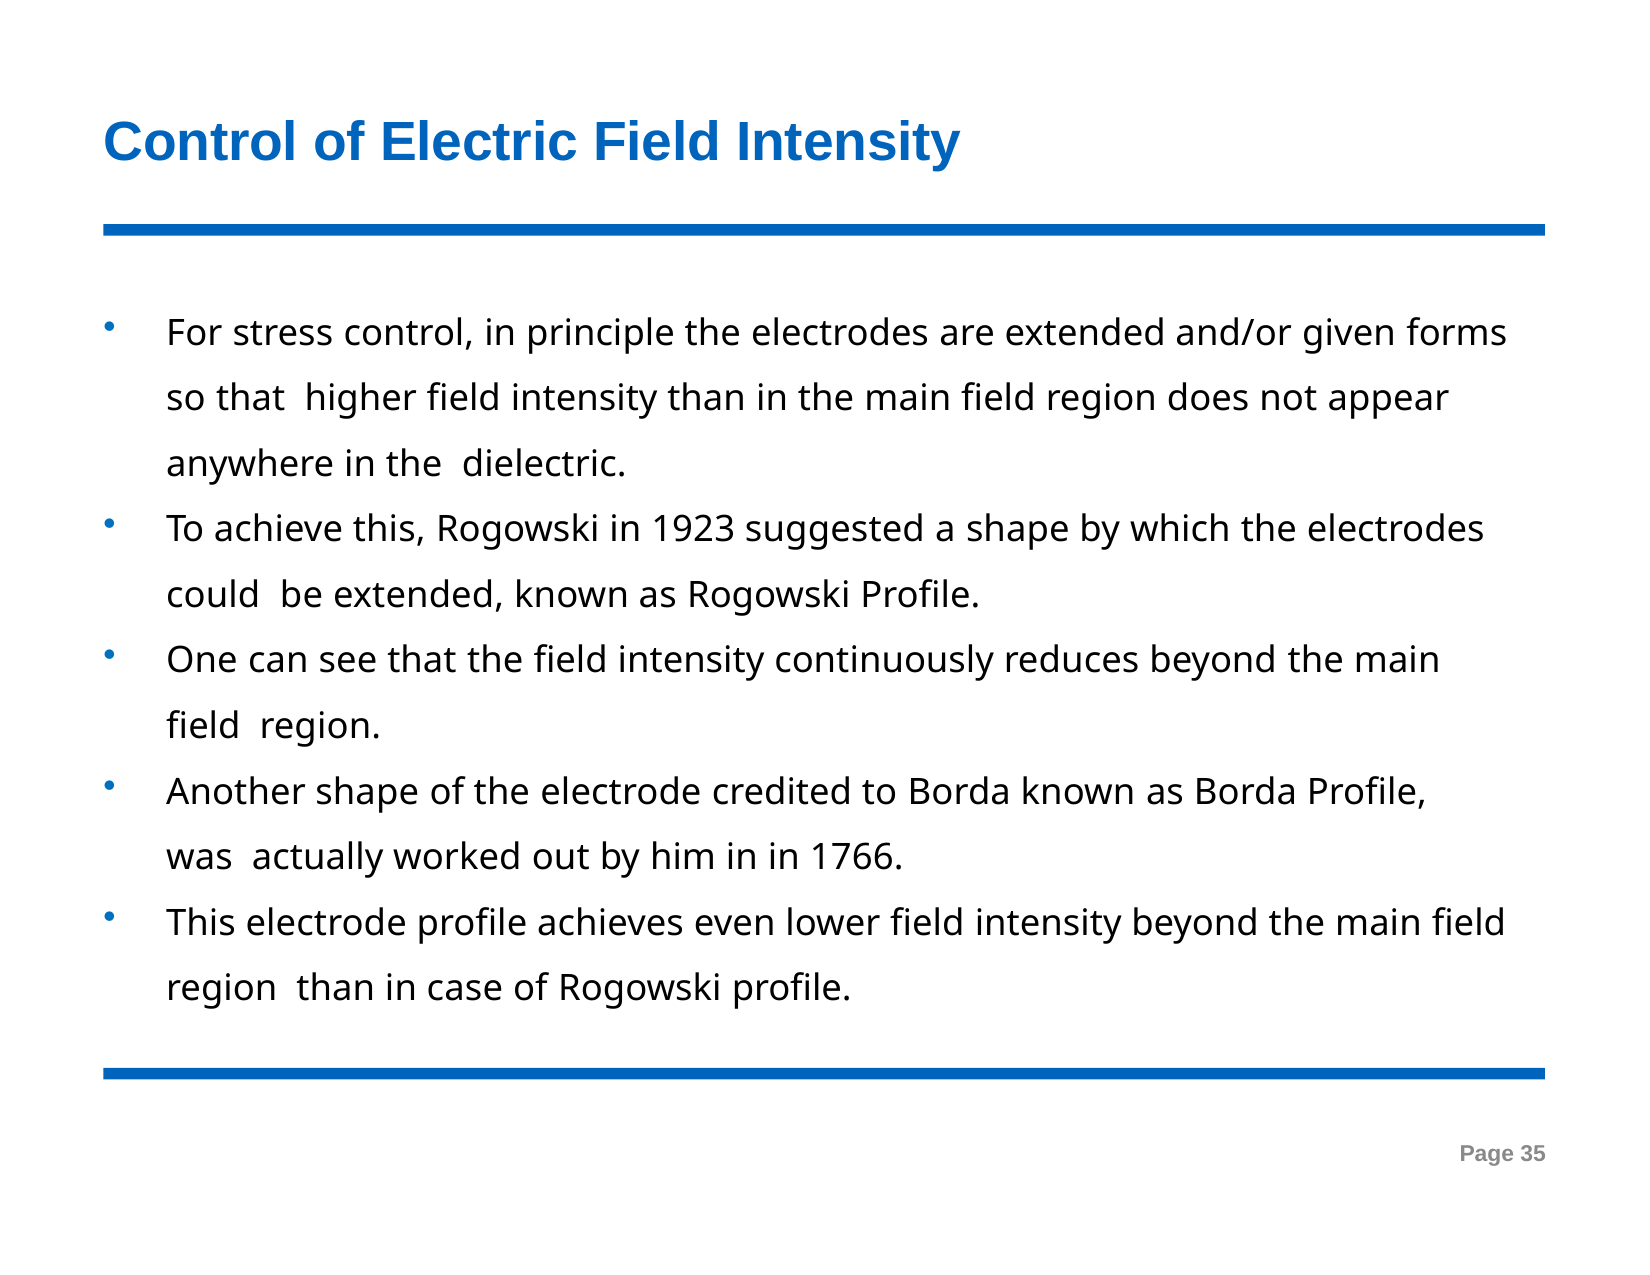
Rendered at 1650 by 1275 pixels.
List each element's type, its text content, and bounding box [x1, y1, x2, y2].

title Control of Electric Field Intensity [101, 103, 967, 284]
text_box For stress control, in principle the electrodes are extended and/or given forms so that higher ﬁeld intensity than in the main ﬁeld region does not appear anywhere in the dielectric. To achieve this, Rogowski in 1923 suggested a shape by which the electrodes could be extended, known as Rogowski Proﬁle. One can see that the ﬁeld intensity continuously reduces beyond the main field region. Another shape of the electrode credited to Borda known as Borda Proﬁle, was actually worked out by him in in 1766. This electrode profile achieves even lower field intensity beyond the main field region than in case of Rogowski profile. [101, 284, 1548, 1008]
slide_number Page 35 [1457, 1138, 1553, 1275]
